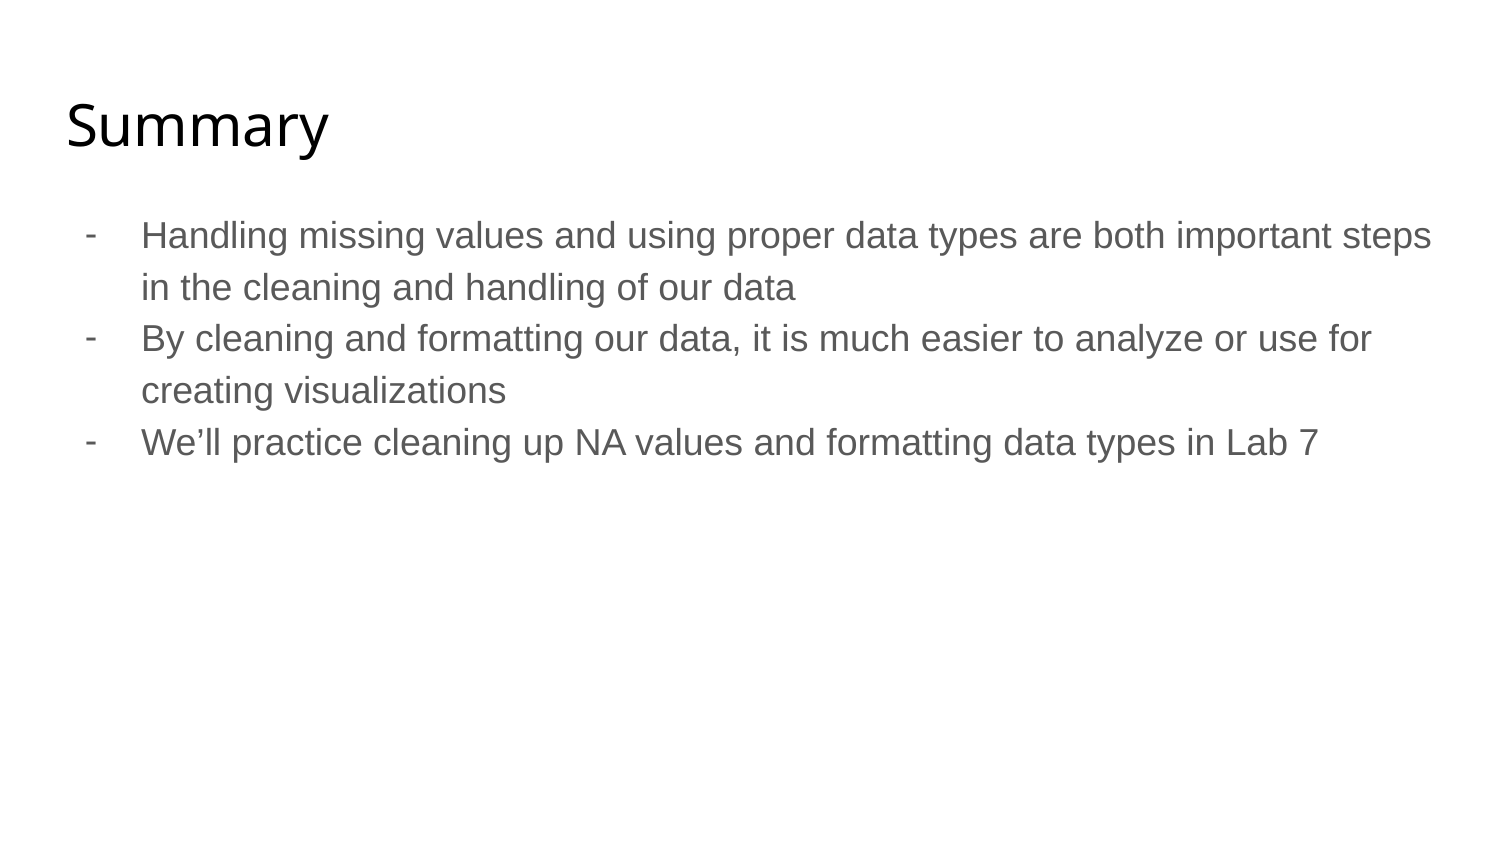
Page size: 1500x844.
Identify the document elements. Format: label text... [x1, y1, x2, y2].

title Summary [51, 72, 1449, 167]
list Handling missing values and using proper data types are both important steps in the cleaning and handling of our data By cleaning and formatting our data, it is much easier to analyze or use for creating visualizations We’ll practice cleaning up NA values and formatting data types in Lab 7 [51, 189, 1449, 750]
